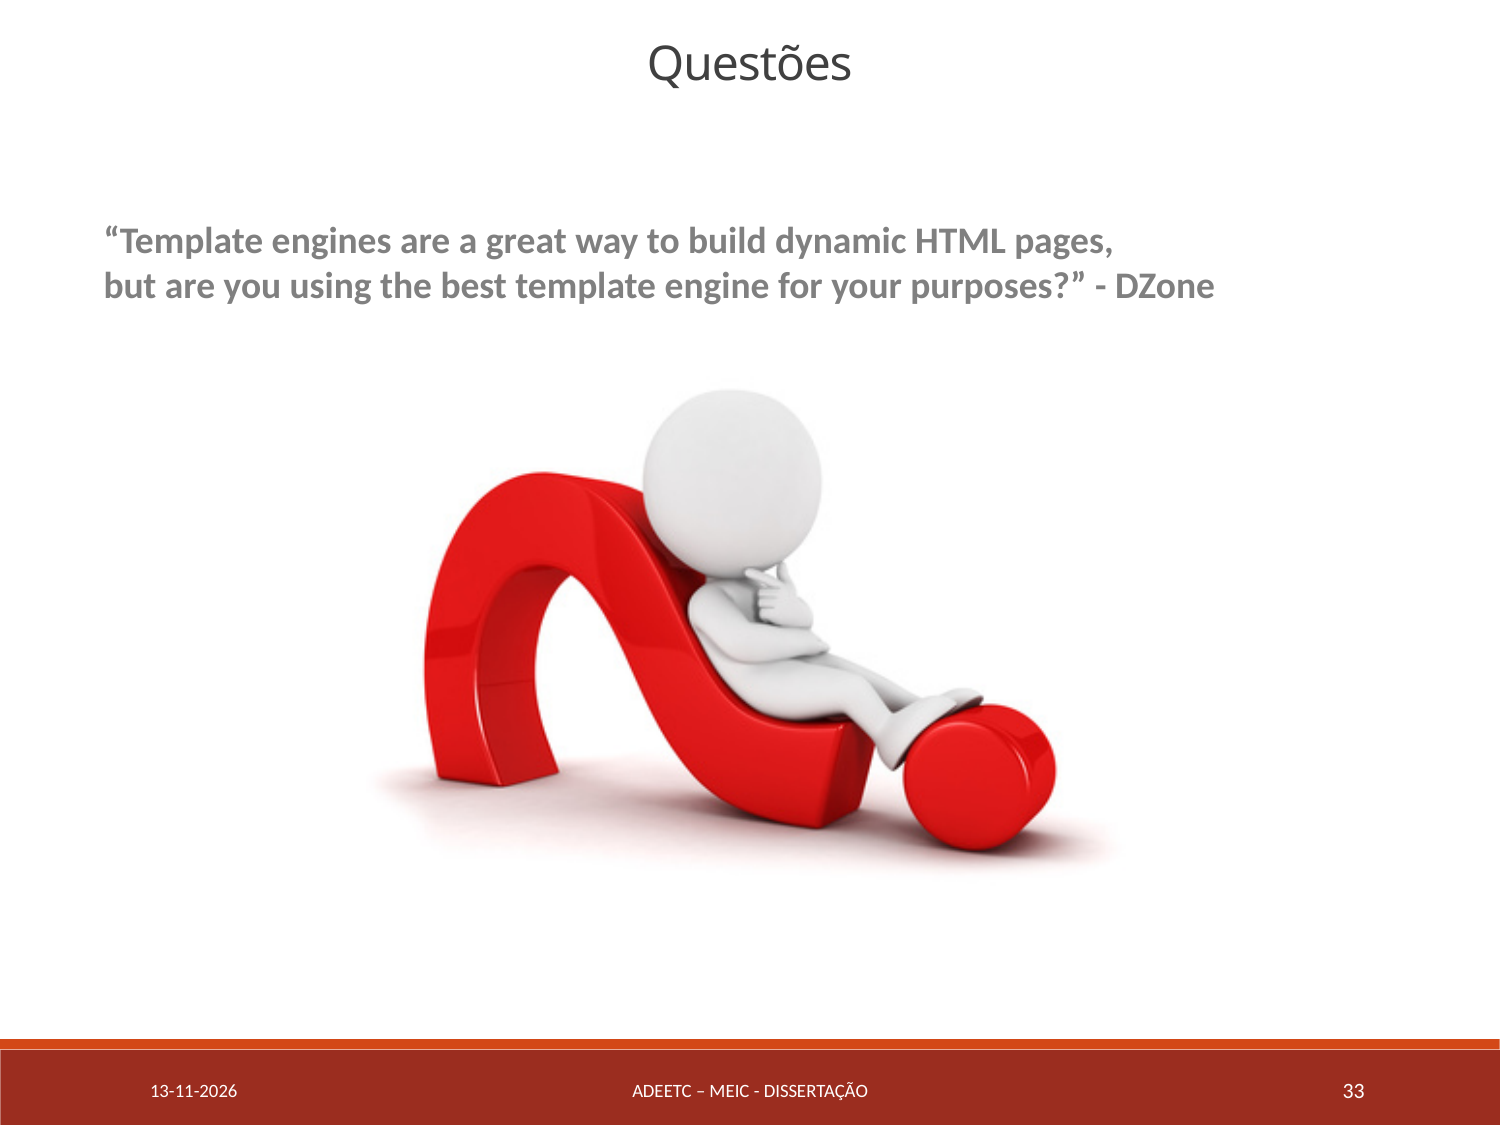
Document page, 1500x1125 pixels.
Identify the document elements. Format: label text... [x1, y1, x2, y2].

footer ADEETC – MEIC - DISSERTAçÃO [453, 1059, 1047, 1120]
text_box “Template engines are a great way to build dynamic HTML pages, but are you using the best template engine for your purposes?” - DZone [88, 208, 1380, 359]
text_box Questões [0, 34, 1500, 96]
slide_number 33 [1218, 1059, 1380, 1120]
picture [336, 359, 1164, 904]
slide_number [135, 1059, 440, 1120]
